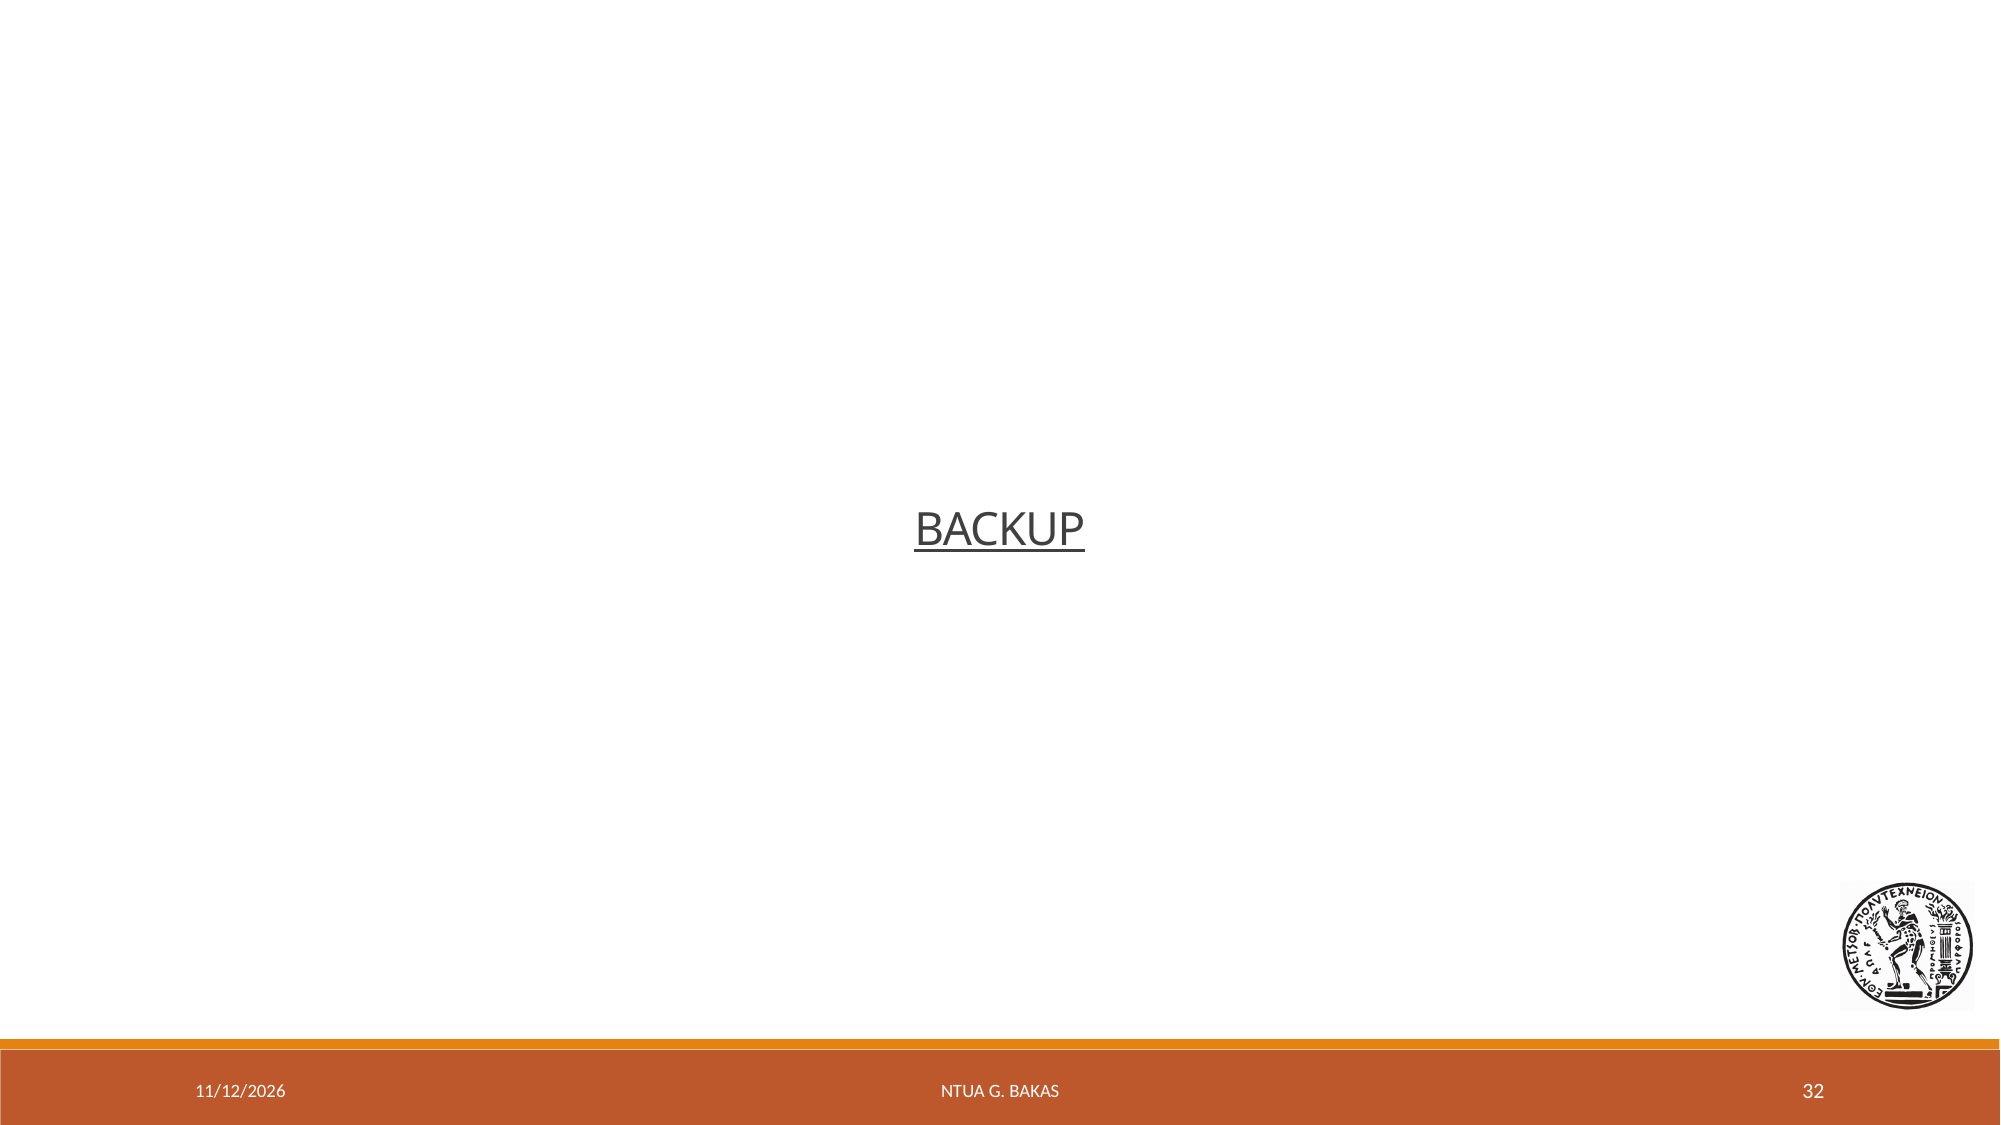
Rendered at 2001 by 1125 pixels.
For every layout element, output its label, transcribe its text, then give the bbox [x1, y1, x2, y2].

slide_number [180, 1059, 586, 1120]
slide_number 32 [1624, 1059, 1840, 1120]
footer NTUA G. Bakas [604, 1059, 1396, 1120]
text_box BACKUP [458, 478, 1542, 563]
picture [1839, 880, 1975, 1012]
